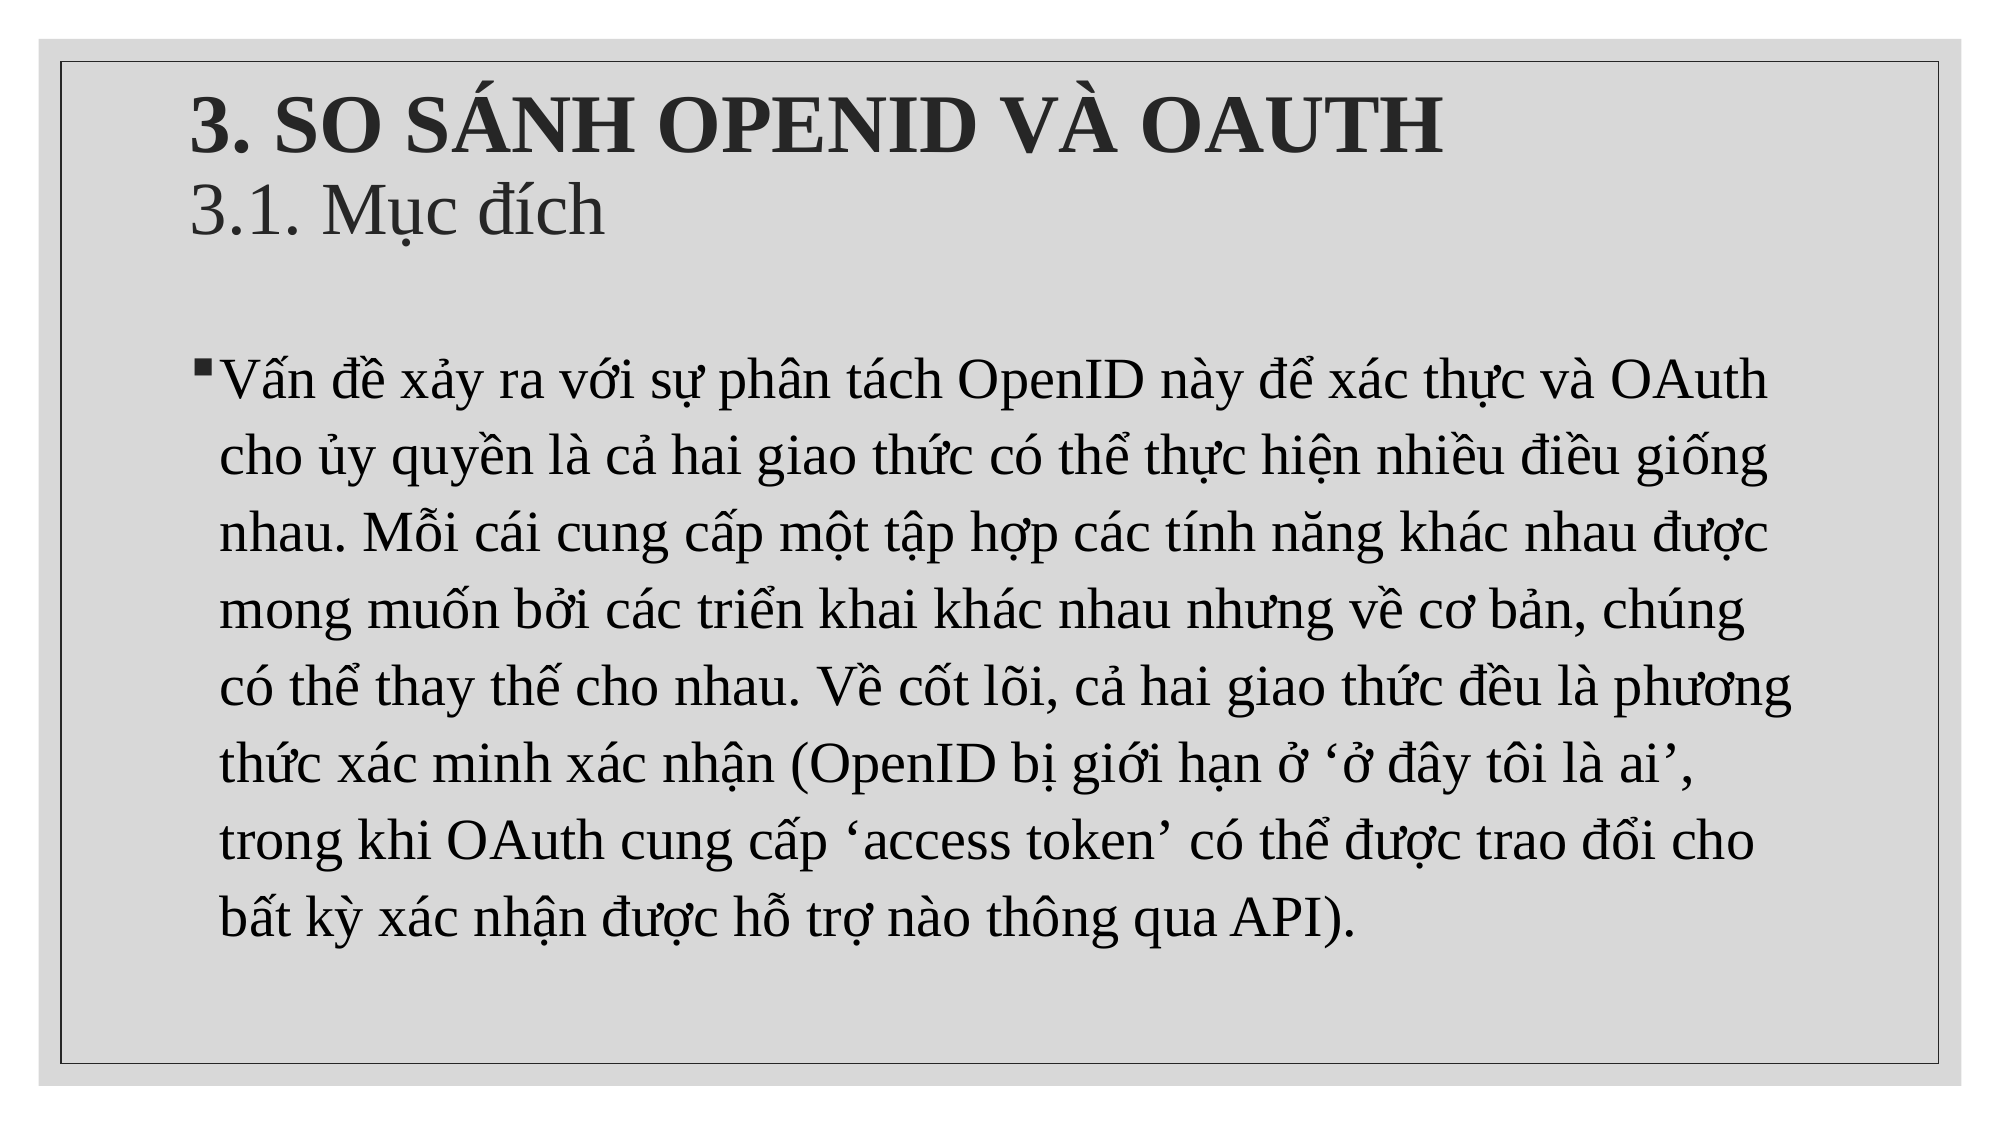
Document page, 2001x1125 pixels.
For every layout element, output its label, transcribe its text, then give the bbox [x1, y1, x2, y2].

title 3. SO SÁNH OPENID VÀ OAUTH 3.1. Mục đích [174, 53, 1825, 279]
list Vấn đề xảy ra với sự phân tách OpenID này để xác thực và OAuth cho ủy quyền là cả hai giao thức có thể thực hiện nhiều điều giống nhau. Mỗi cái cung cấp một tập hợp các tính năng khác nhau được mong muốn bởi các triển khai khác nhau nhưng về cơ bản, chúng có thể thay thế cho nhau. Về cốt lõi, cả hai giao thức đều là phương thức xác minh xác nhận (OpenID bị giới hạn ở ‘ở đây tôi là ai’, trong khi OAuth cung cấp ‘access token’ có thể được trao đổi cho bất kỳ xác nhận được hỗ trợ nào thông qua API). [174, 325, 1825, 957]
